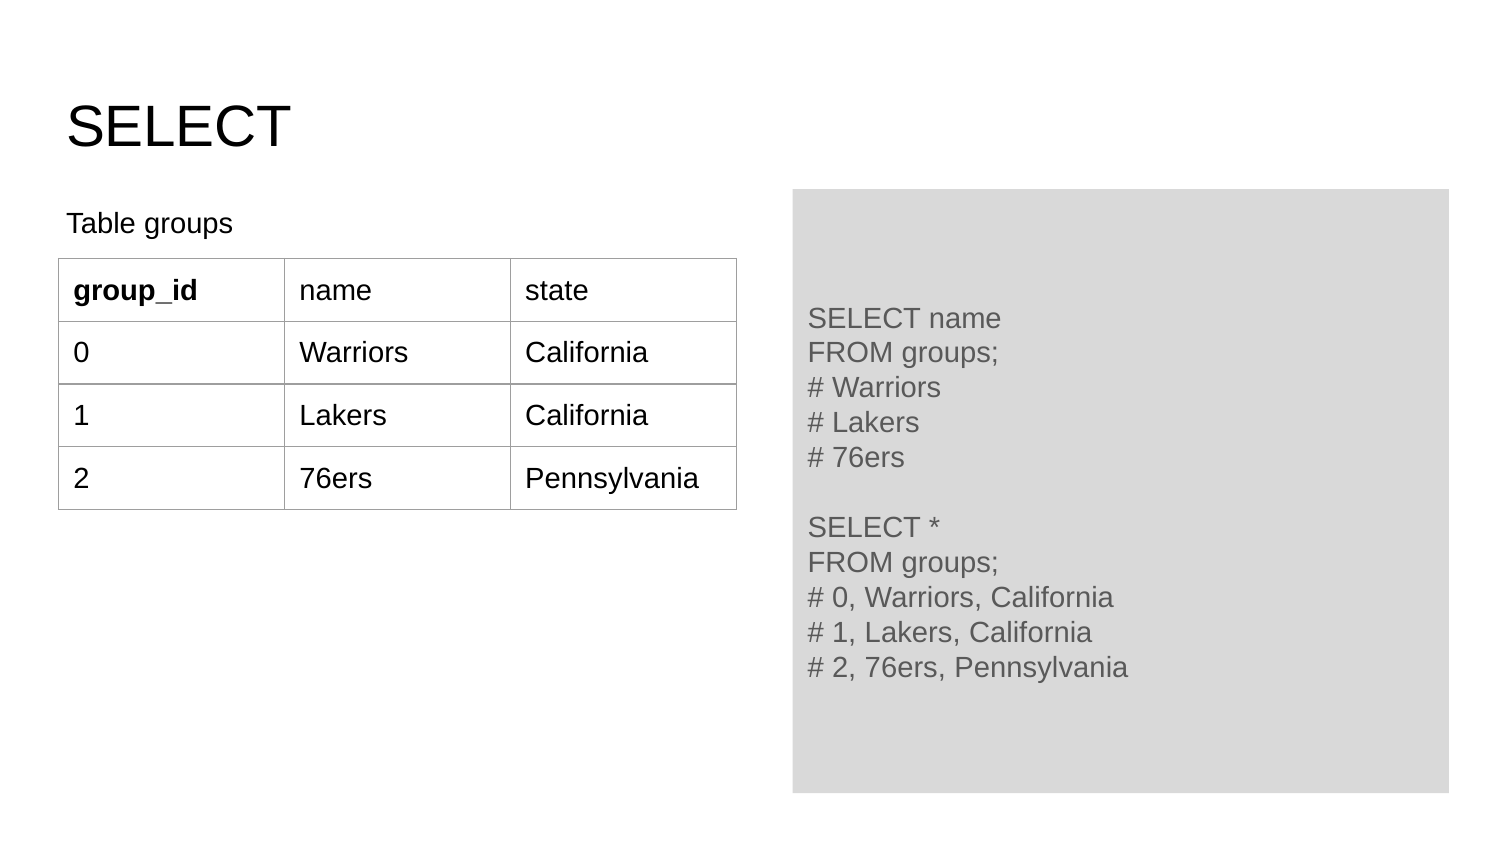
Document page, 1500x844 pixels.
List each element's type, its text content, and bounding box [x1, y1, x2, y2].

table_header state [511, 259, 736, 321]
list SELECT name FROM groups; # Warriors # Lakers # 76ers SELECT * FROM groups; # 0, Warriors, California # 1, Lakers, California # 2, 76ers, Pennsylvania [792, 189, 1449, 794]
table_cell 2 [59, 447, 284, 509]
table_header name [285, 259, 510, 321]
table_cell 1 [59, 385, 284, 446]
table_cell Pennsylvania [511, 447, 736, 509]
table_header group_id [59, 259, 284, 321]
text_box Table groups [51, 188, 272, 254]
table_cell 76ers [285, 447, 510, 509]
title SELECT [51, 72, 1449, 167]
table_cell Warriors [285, 322, 510, 383]
table_cell Lakers [285, 385, 510, 446]
table_cell 0 [59, 322, 284, 383]
table_cell California [511, 385, 736, 446]
table_cell California [511, 322, 736, 383]
